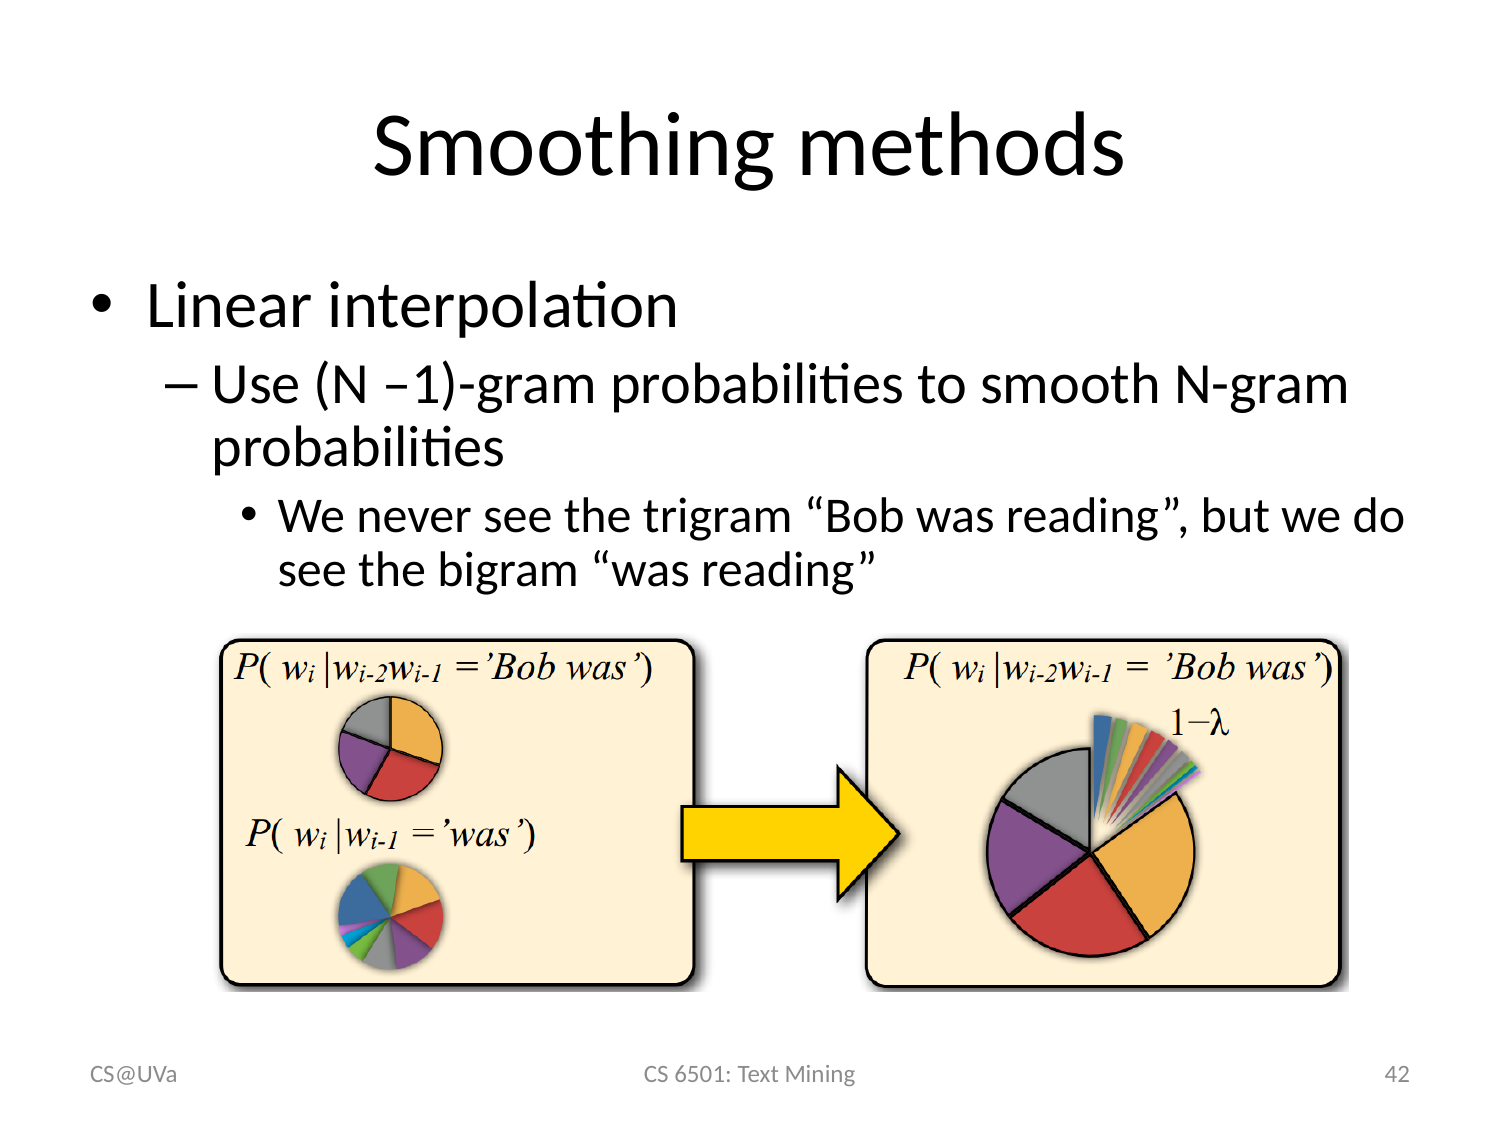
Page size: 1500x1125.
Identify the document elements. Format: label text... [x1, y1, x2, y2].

slide_number 42 [1074, 1042, 1425, 1103]
slide_number CS@UVa [75, 1042, 425, 1103]
title Smoothing methods [75, 45, 1425, 233]
picture [212, 633, 1349, 992]
footer CS 6501: Text Mining [512, 1042, 988, 1103]
list Linear interpolation Use (N –1)-gram probabilities to smooth N-gram probabilities We never see the trigram “Bob was reading”, but we do see the bigram “was reading” [75, 262, 1425, 1005]
